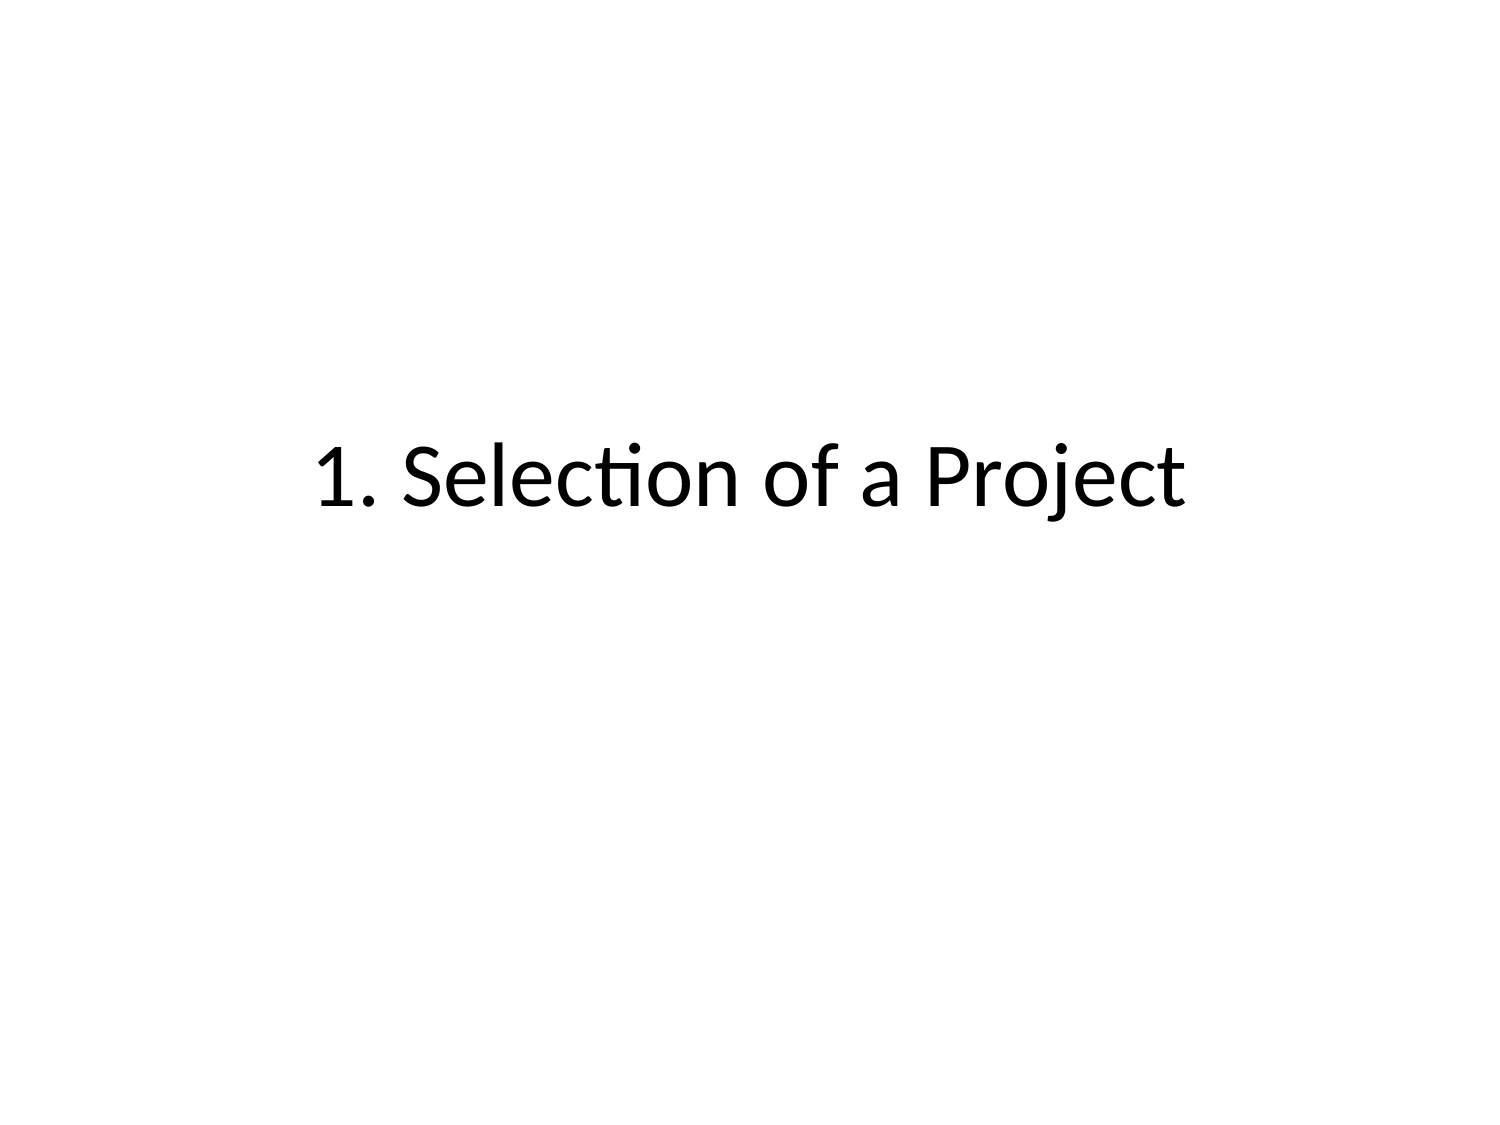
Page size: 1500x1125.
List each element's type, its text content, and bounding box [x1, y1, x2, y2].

title 1. Selection of a Project [112, 349, 1388, 591]
